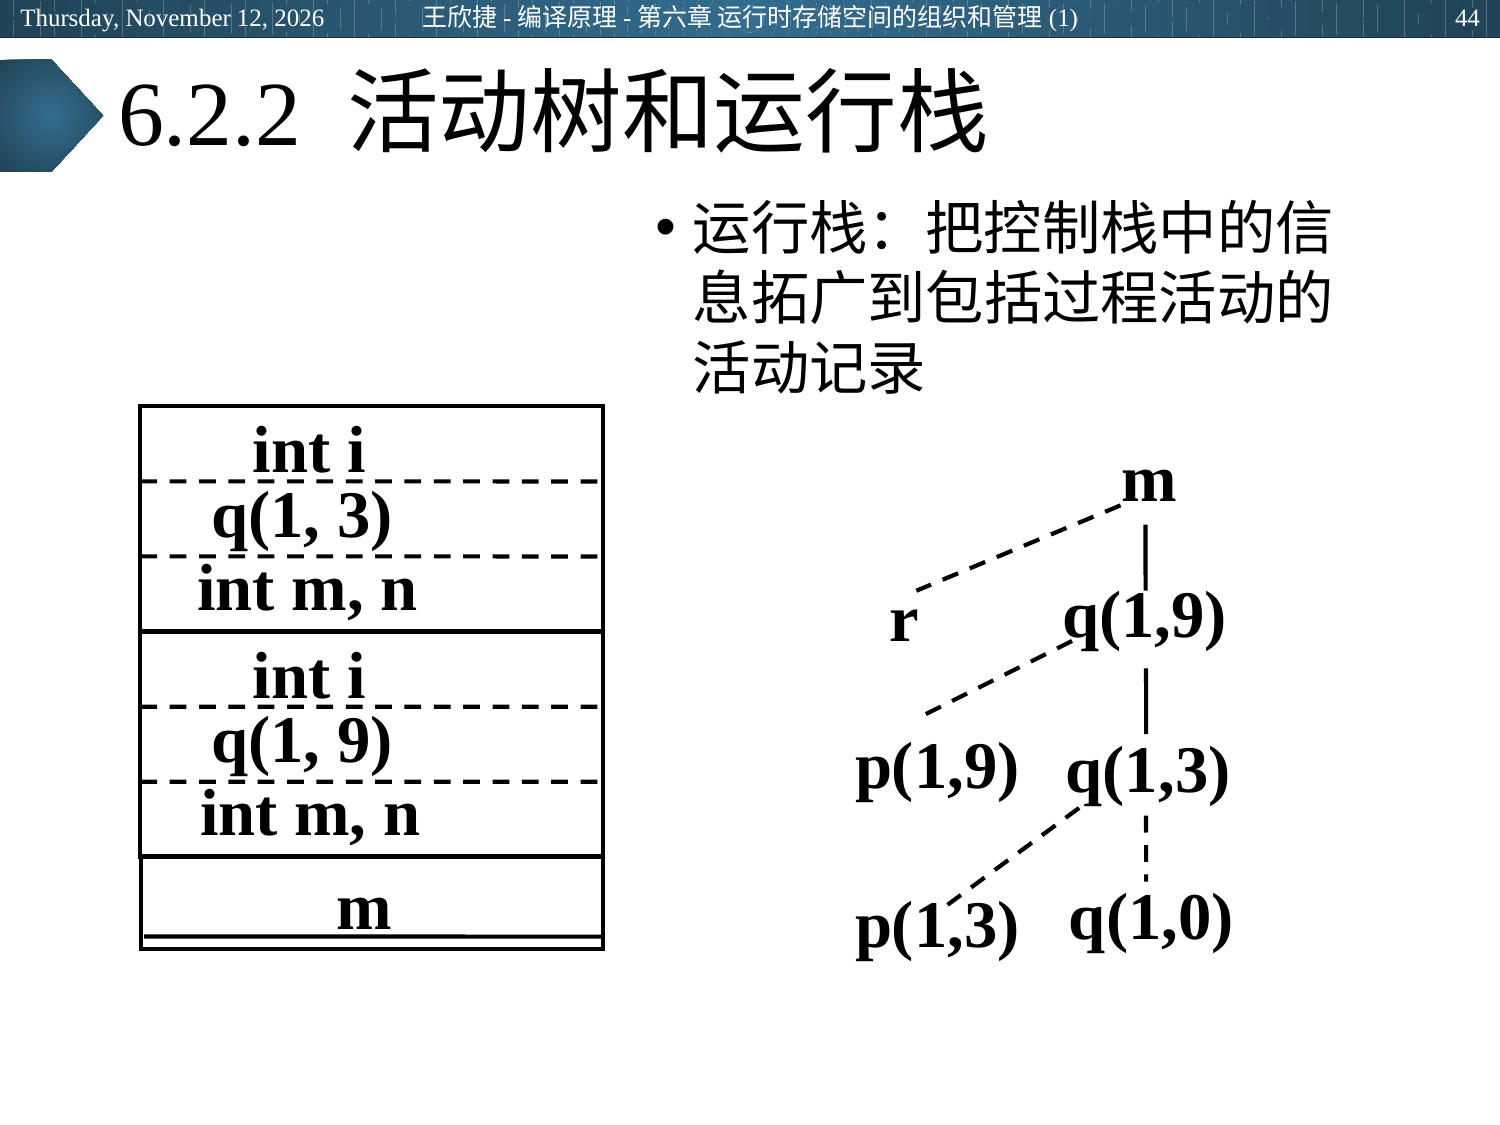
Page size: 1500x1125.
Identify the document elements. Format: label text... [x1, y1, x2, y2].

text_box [840, 427, 1266, 991]
list 运行栈：把控制栈中的信息拓广到包括过程活动的活动记录 [640, 183, 1397, 859]
title 6.2.2 活动树和运行栈 [103, 37, 1397, 194]
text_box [140, 398, 603, 966]
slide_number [5, 1, 344, 32]
slide_number 44 [1157, 1, 1495, 32]
footer 王欣捷-编译原理-第六章 运行时存储空间的组织和管理(1) [387, 1, 1113, 32]
